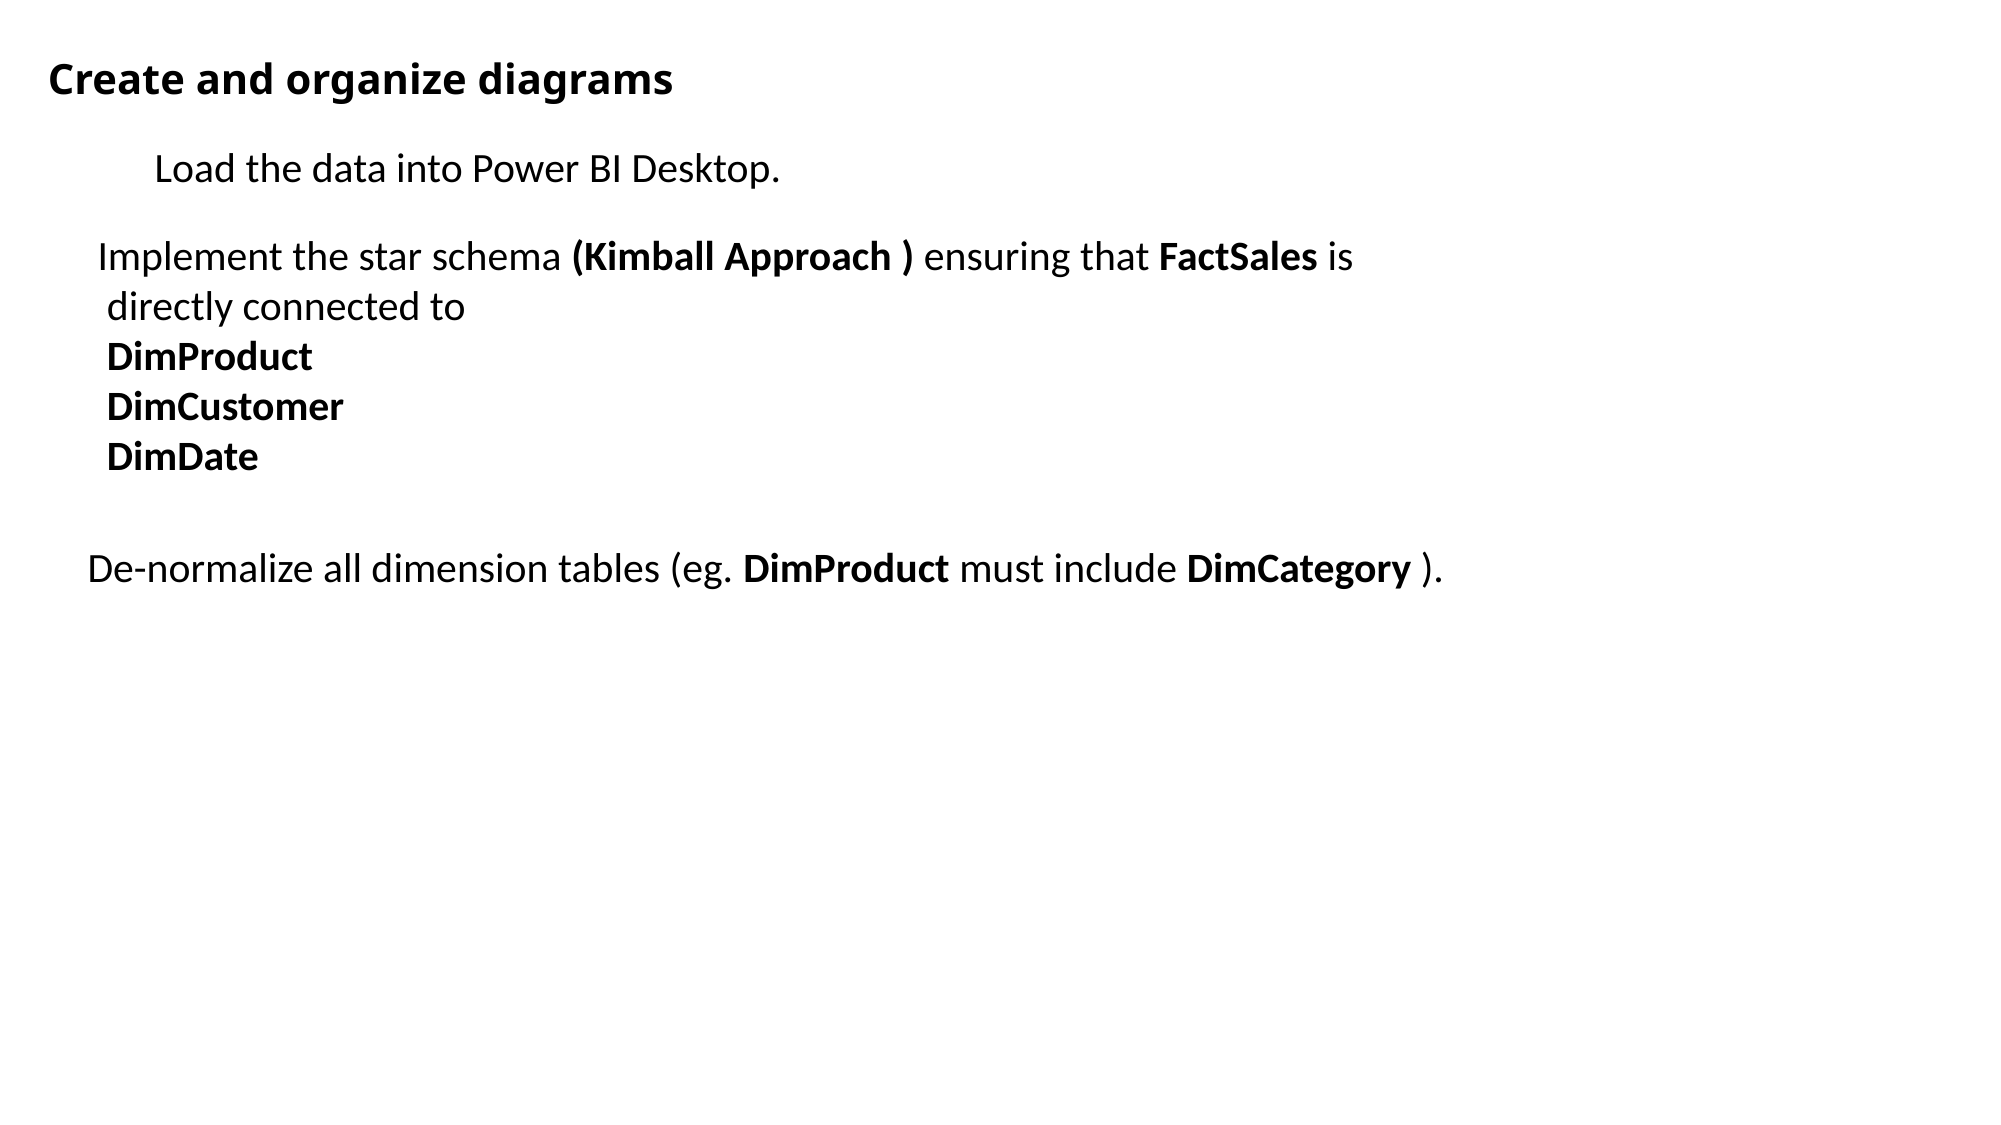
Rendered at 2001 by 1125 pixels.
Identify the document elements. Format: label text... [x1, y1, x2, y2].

text_box Implement the star schema (Kimball Approach ) ensuring that FactSales is directly connected to DimProduct DimCustomer DimDate [82, 221, 1953, 487]
text_box De-normalize all dimension tables (eg. DimProduct must include DimCategory ). [72, 533, 1686, 598]
text_box Create and organize diagrams [33, 45, 689, 110]
text_box Load the data into Power BI Desktop. [139, 133, 797, 199]
